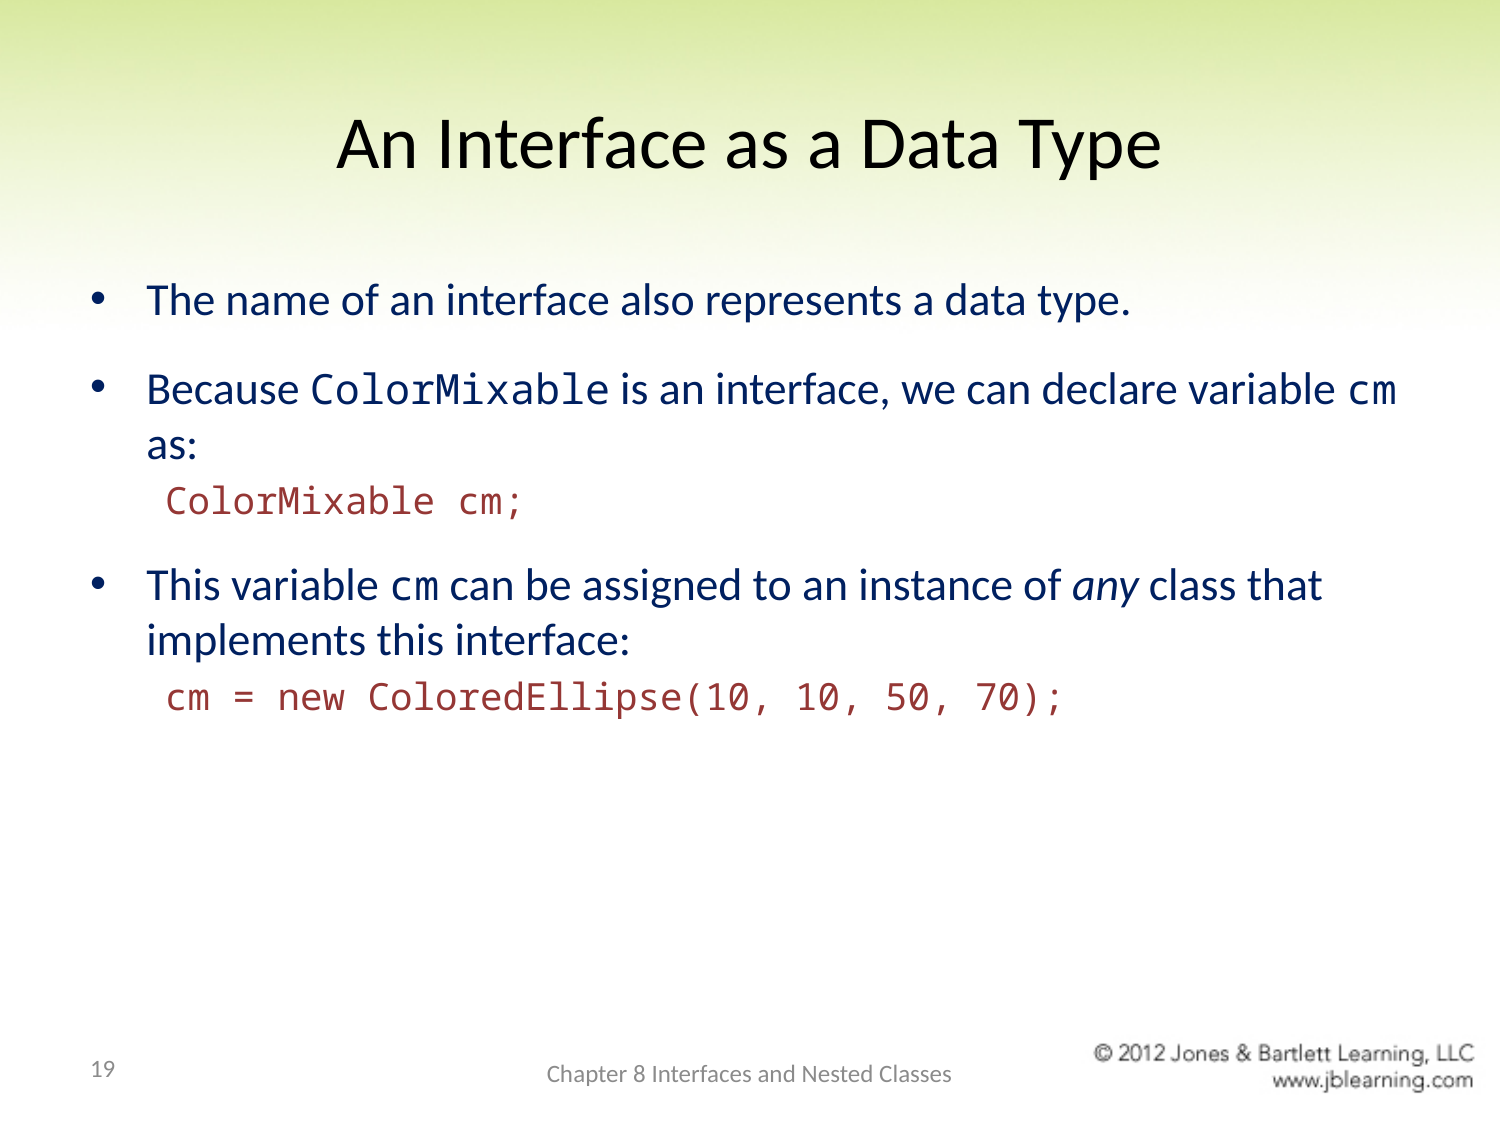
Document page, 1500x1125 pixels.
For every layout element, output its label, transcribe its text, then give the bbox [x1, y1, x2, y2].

slide_number 19 [75, 1037, 425, 1098]
picture [0, 0, 1500, 1125]
title An Interface as a Data Type [75, 45, 1425, 233]
footer Chapter 8 Interfaces and Nested Classes [512, 1042, 988, 1103]
list The name of an interface also represents a data type. Because ColorMixable is an interface, we can declare variable cm as: ColorMixable cm; This variable cm can be assigned to an instance of any class that implements this interface: cm = new ColoredEllipse(10, 10, 50, 70); [75, 262, 1425, 1005]
